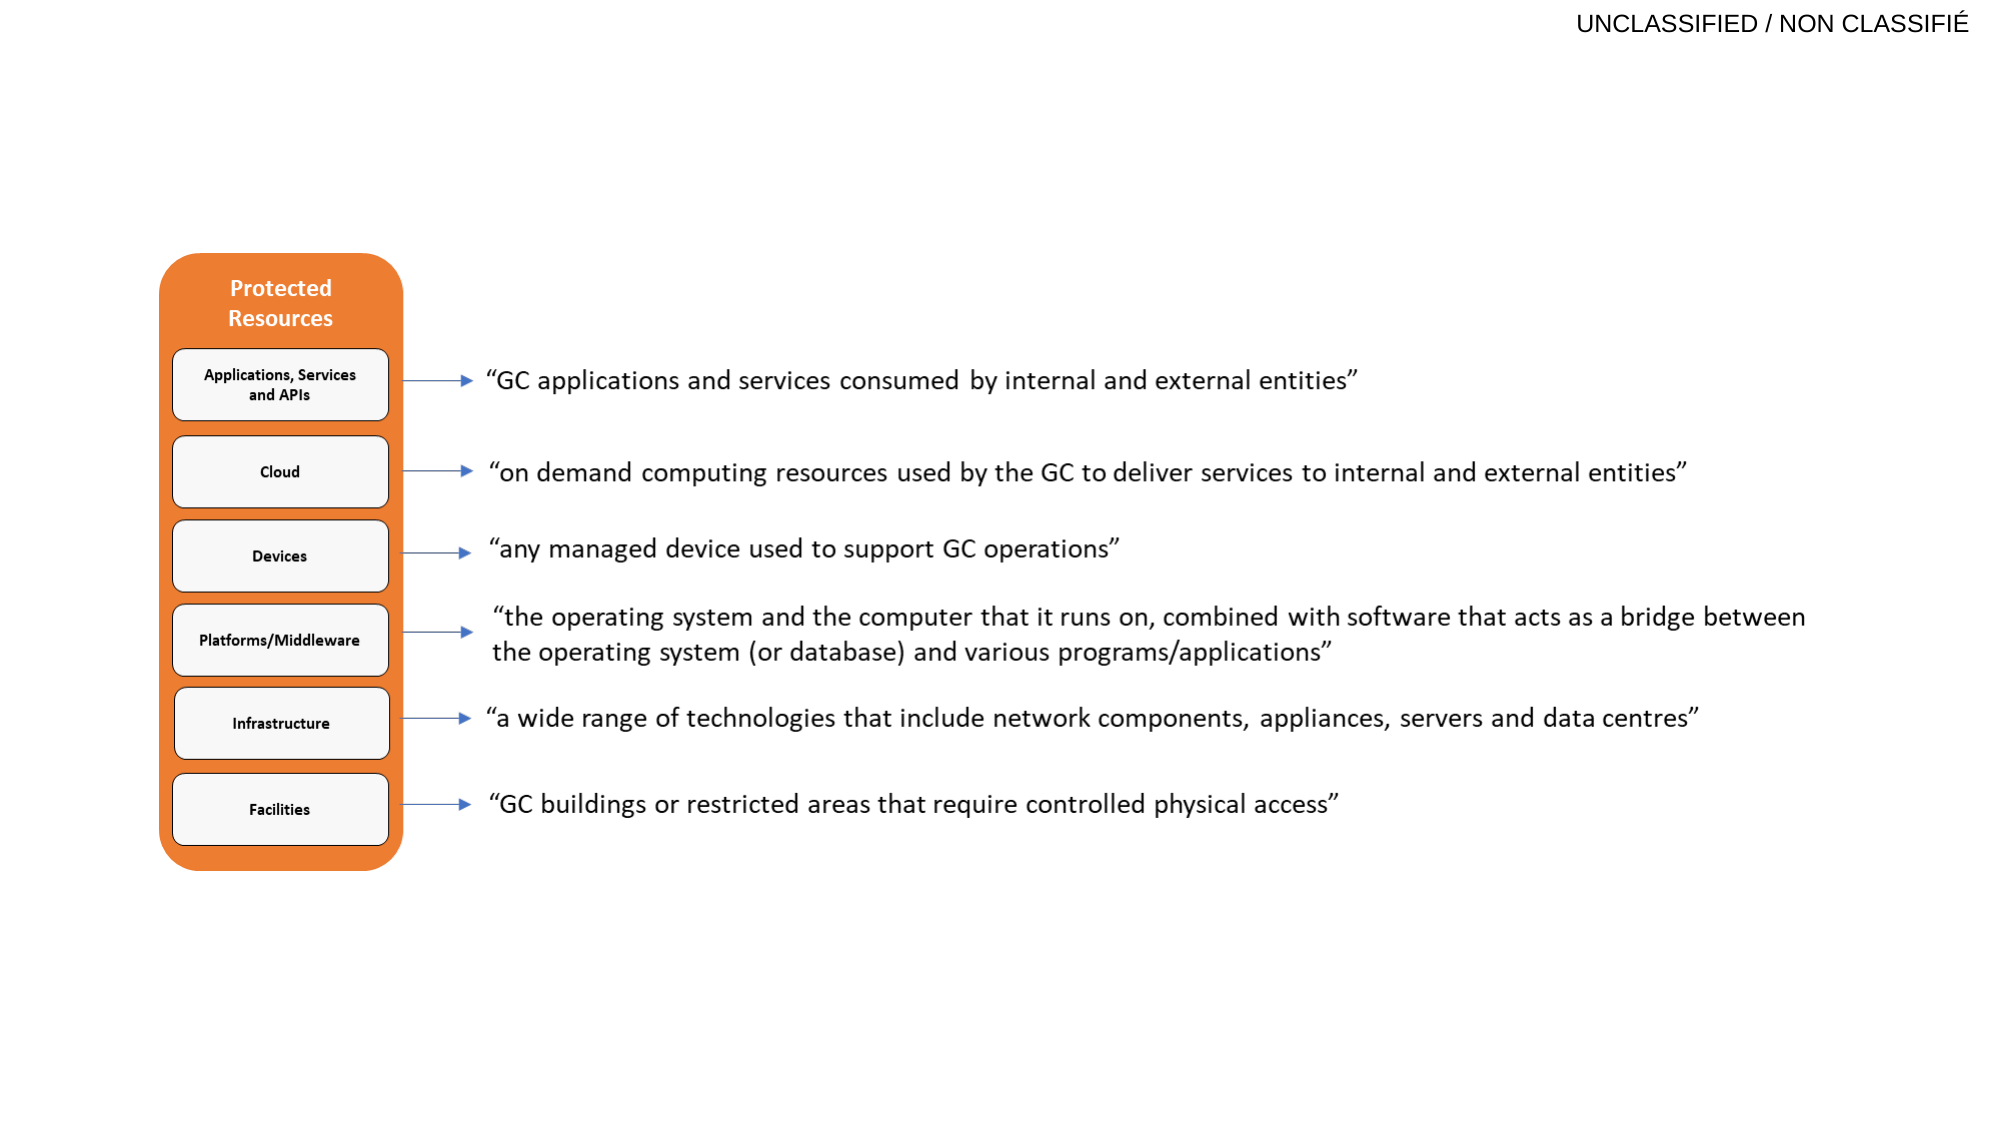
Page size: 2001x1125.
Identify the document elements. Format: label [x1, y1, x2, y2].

picture [159, 253, 1840, 872]
